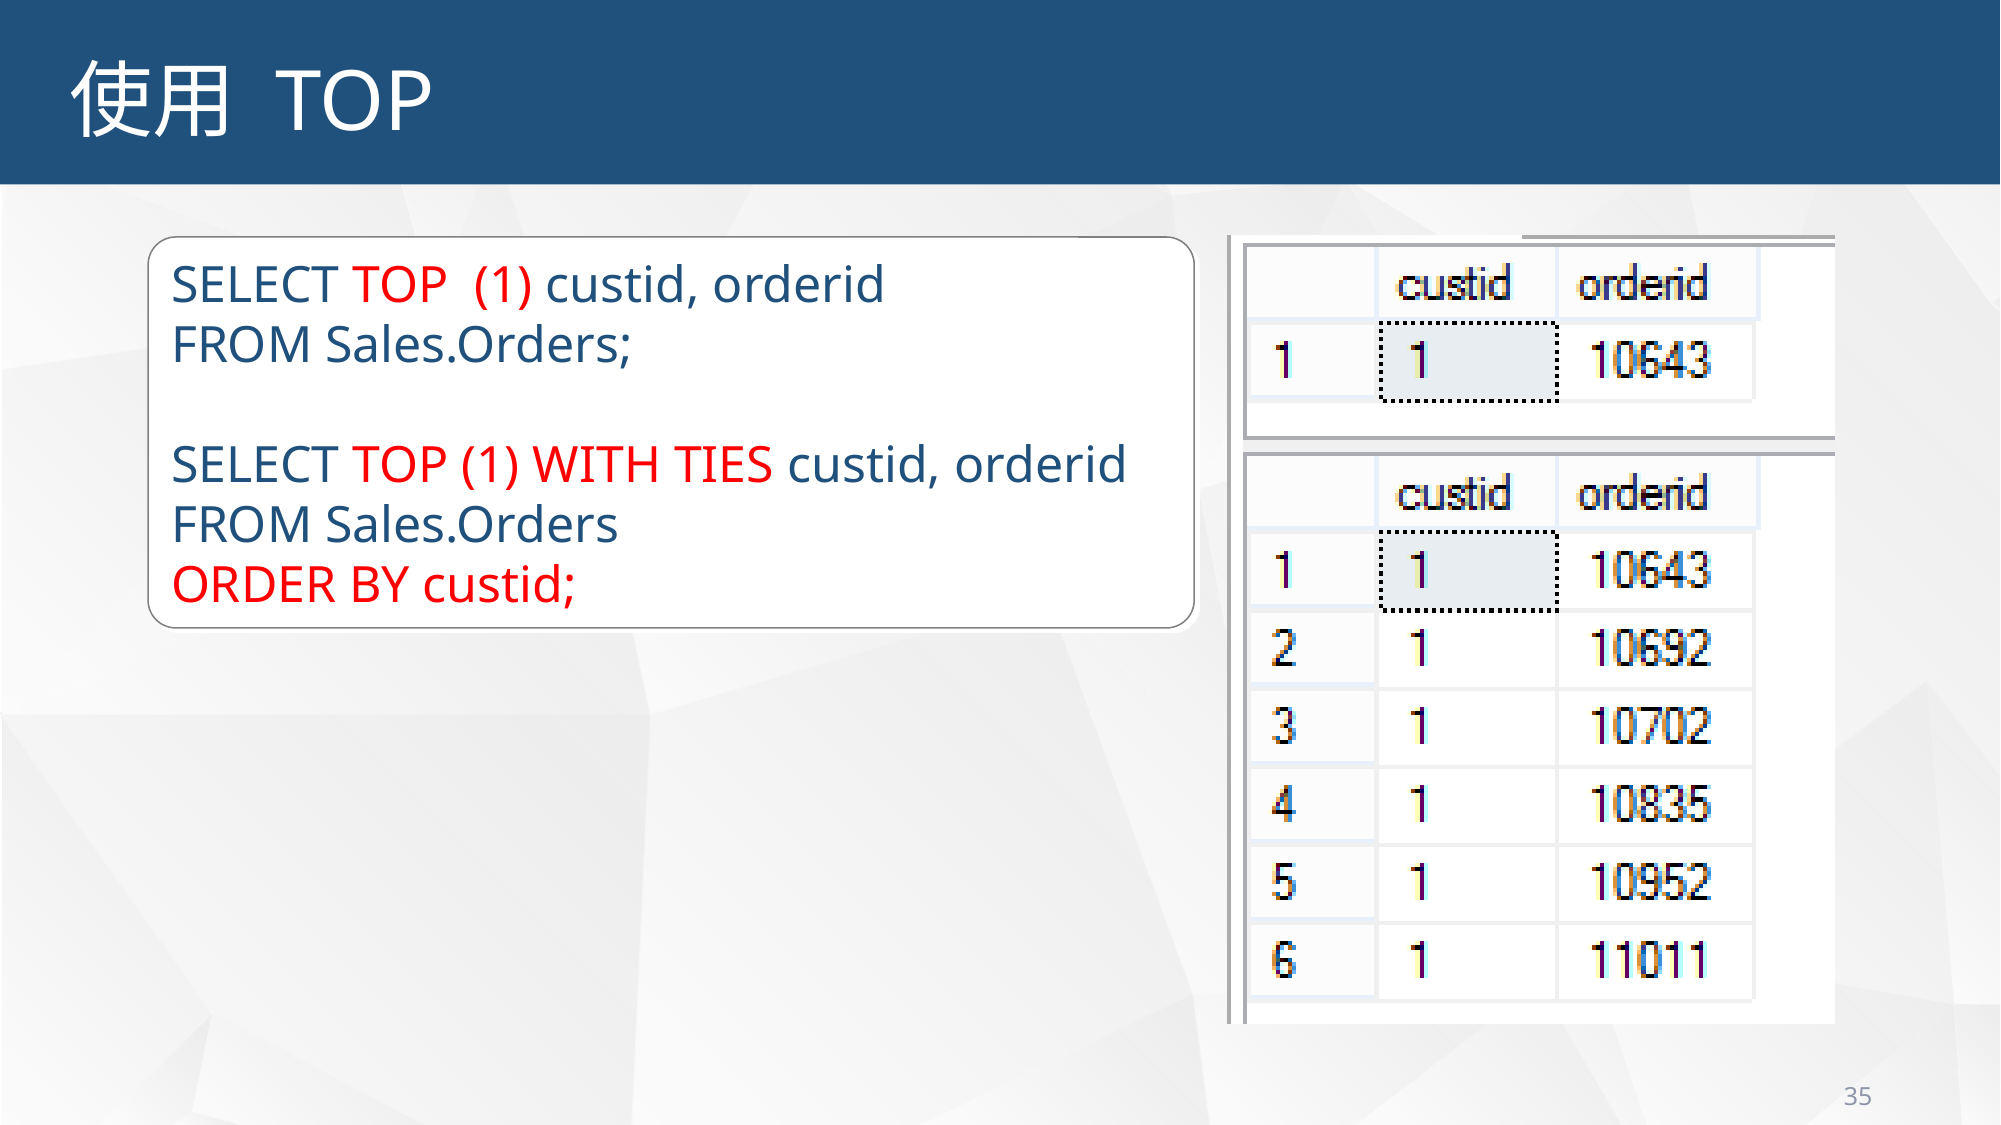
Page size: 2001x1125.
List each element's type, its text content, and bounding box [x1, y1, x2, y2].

text_box SELECT TOP (1) custid, orderid FROM Sales.Orders; SELECT TOP (1) WITH TIES custid, orderid FROM Sales.Orders ORDER BY custid; [148, 236, 1195, 628]
picture [0, 0, 2001, 1125]
list 使用 TOP [55, 51, 1945, 133]
